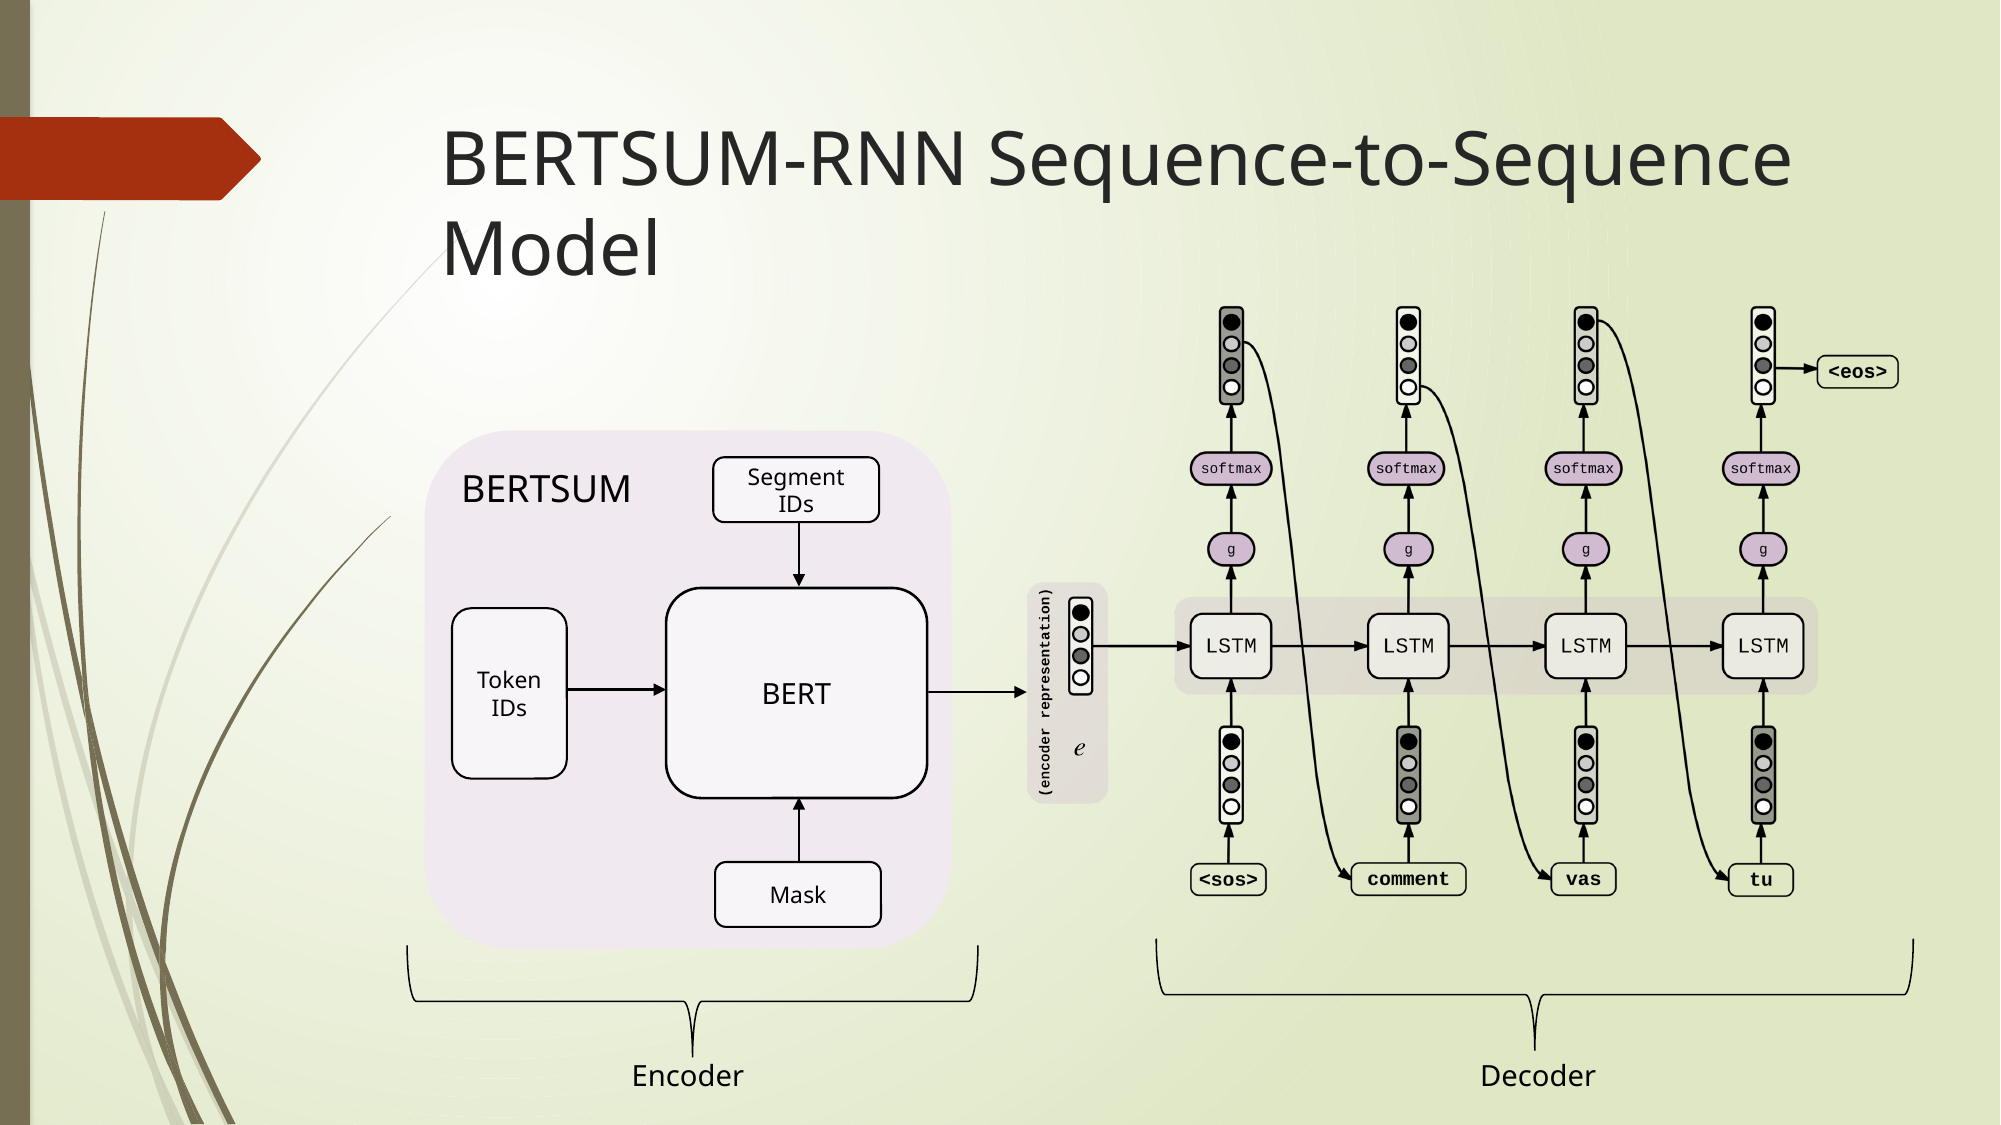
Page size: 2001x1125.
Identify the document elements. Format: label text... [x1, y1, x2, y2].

text_box [1155, 938, 1915, 1050]
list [1010, 291, 1914, 912]
text_box Encoder [616, 1050, 760, 1100]
text_box [406, 945, 979, 1050]
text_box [424, 430, 1028, 949]
text_box Decoder [1465, 1050, 1612, 1100]
title BERTSUM-RNN Sequence-to-Sequence Model [425, 102, 1888, 313]
